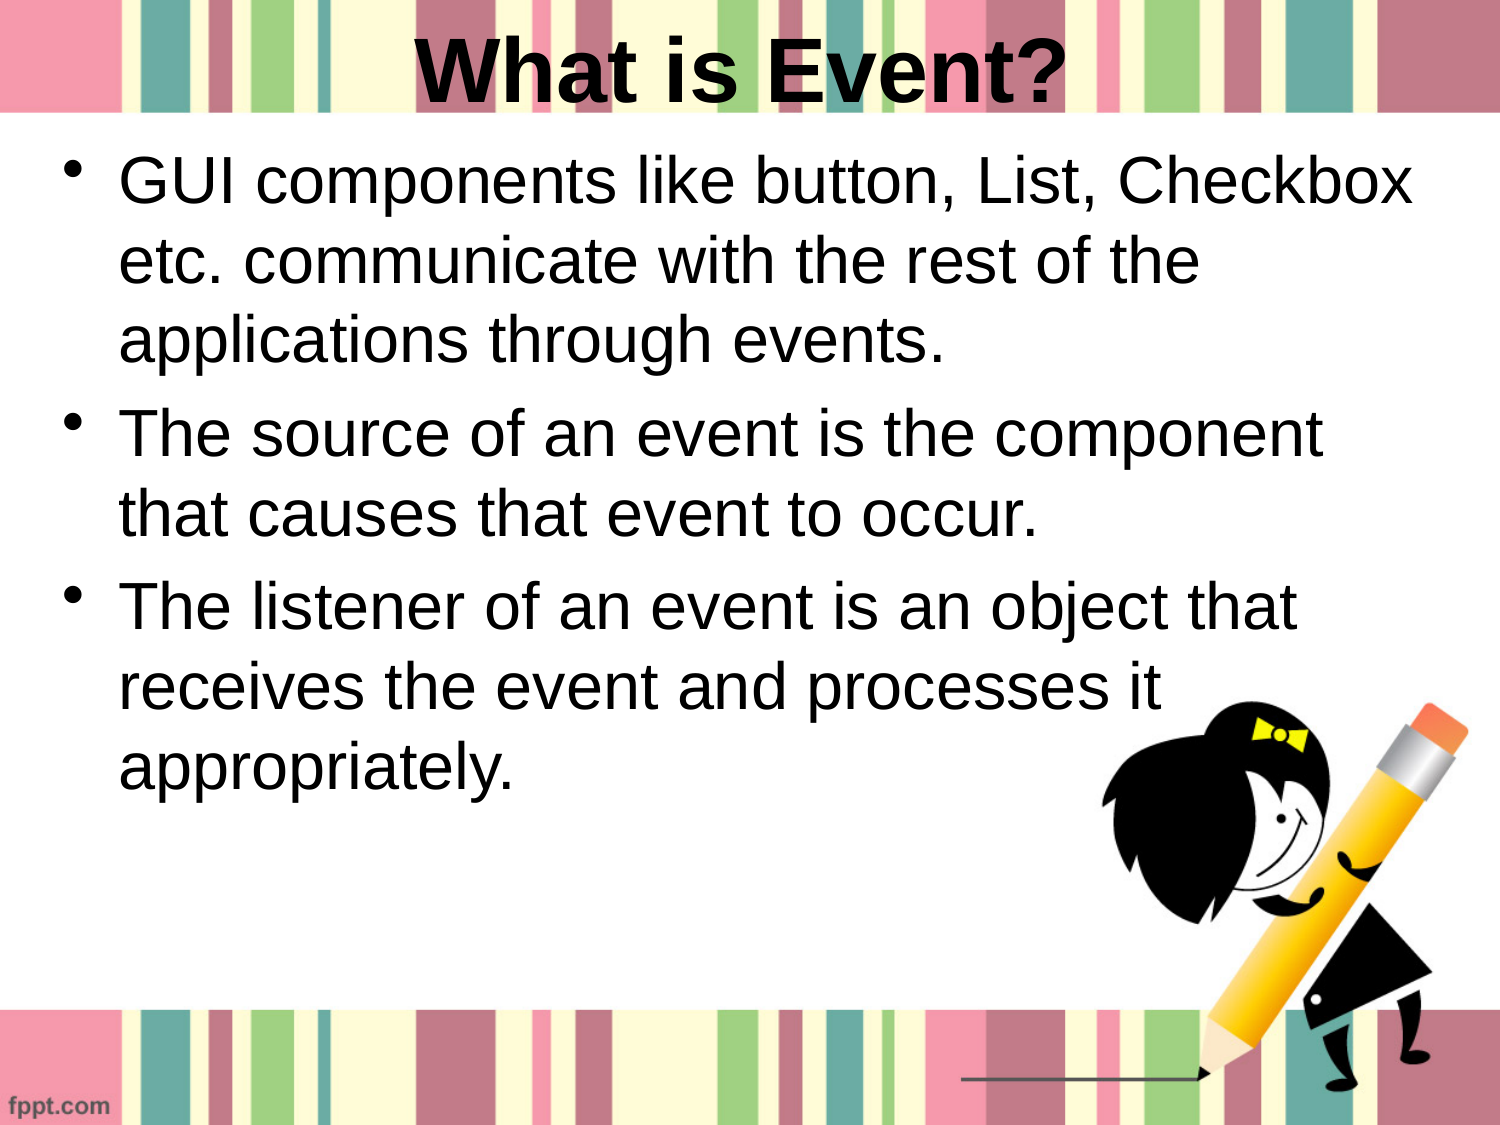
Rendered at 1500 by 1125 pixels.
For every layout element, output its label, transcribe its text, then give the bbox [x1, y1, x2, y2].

list GUI components like button, List, Checkbox etc. communicate with the rest of the applications through events. The source of an event is the component that causes that event to occur. The listener of an event is an object that receives the event and processes it appropriately. [46, 128, 1442, 1006]
title What is Event? [41, 11, 1445, 120]
picture [0, 0, 1500, 1125]
